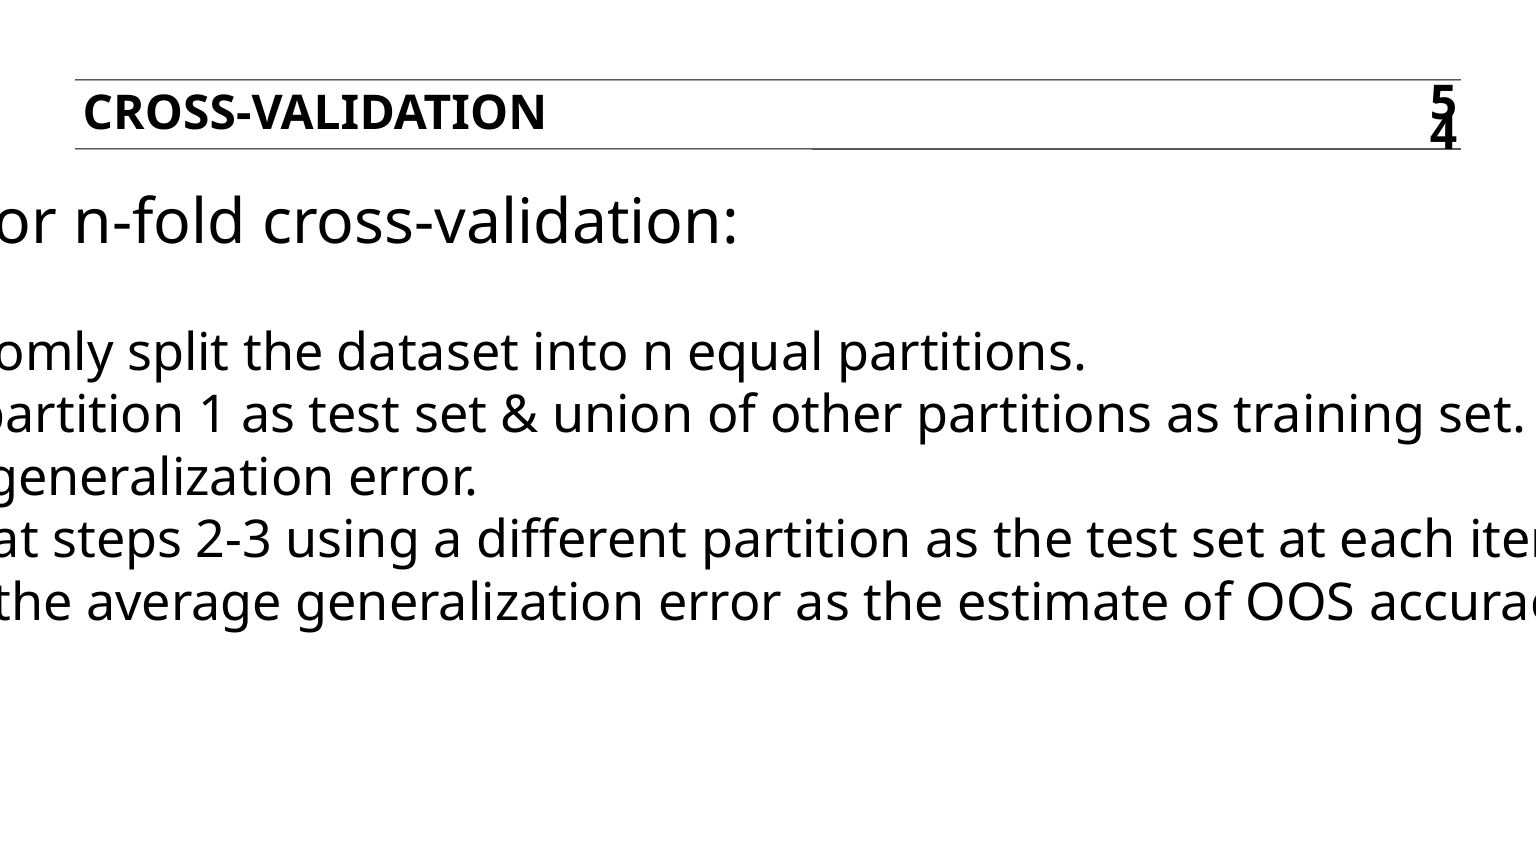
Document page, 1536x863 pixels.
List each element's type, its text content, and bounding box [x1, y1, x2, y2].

list Cross-validation [67, 81, 1118, 132]
text_box Steps for n-fold cross-validation: 1) Randomly split the dataset into n equal partitions. 2) Use partition 1 as test set & union of other partitions as training set. 3) Find generalization error. 4) Repeat steps 2-3 using a different partition as the test set at each iteration. 5) Take the average generalization error as the estimate of OOS accuracy. [0, 173, 1536, 639]
slide_number 54 [1419, 86, 1461, 138]
